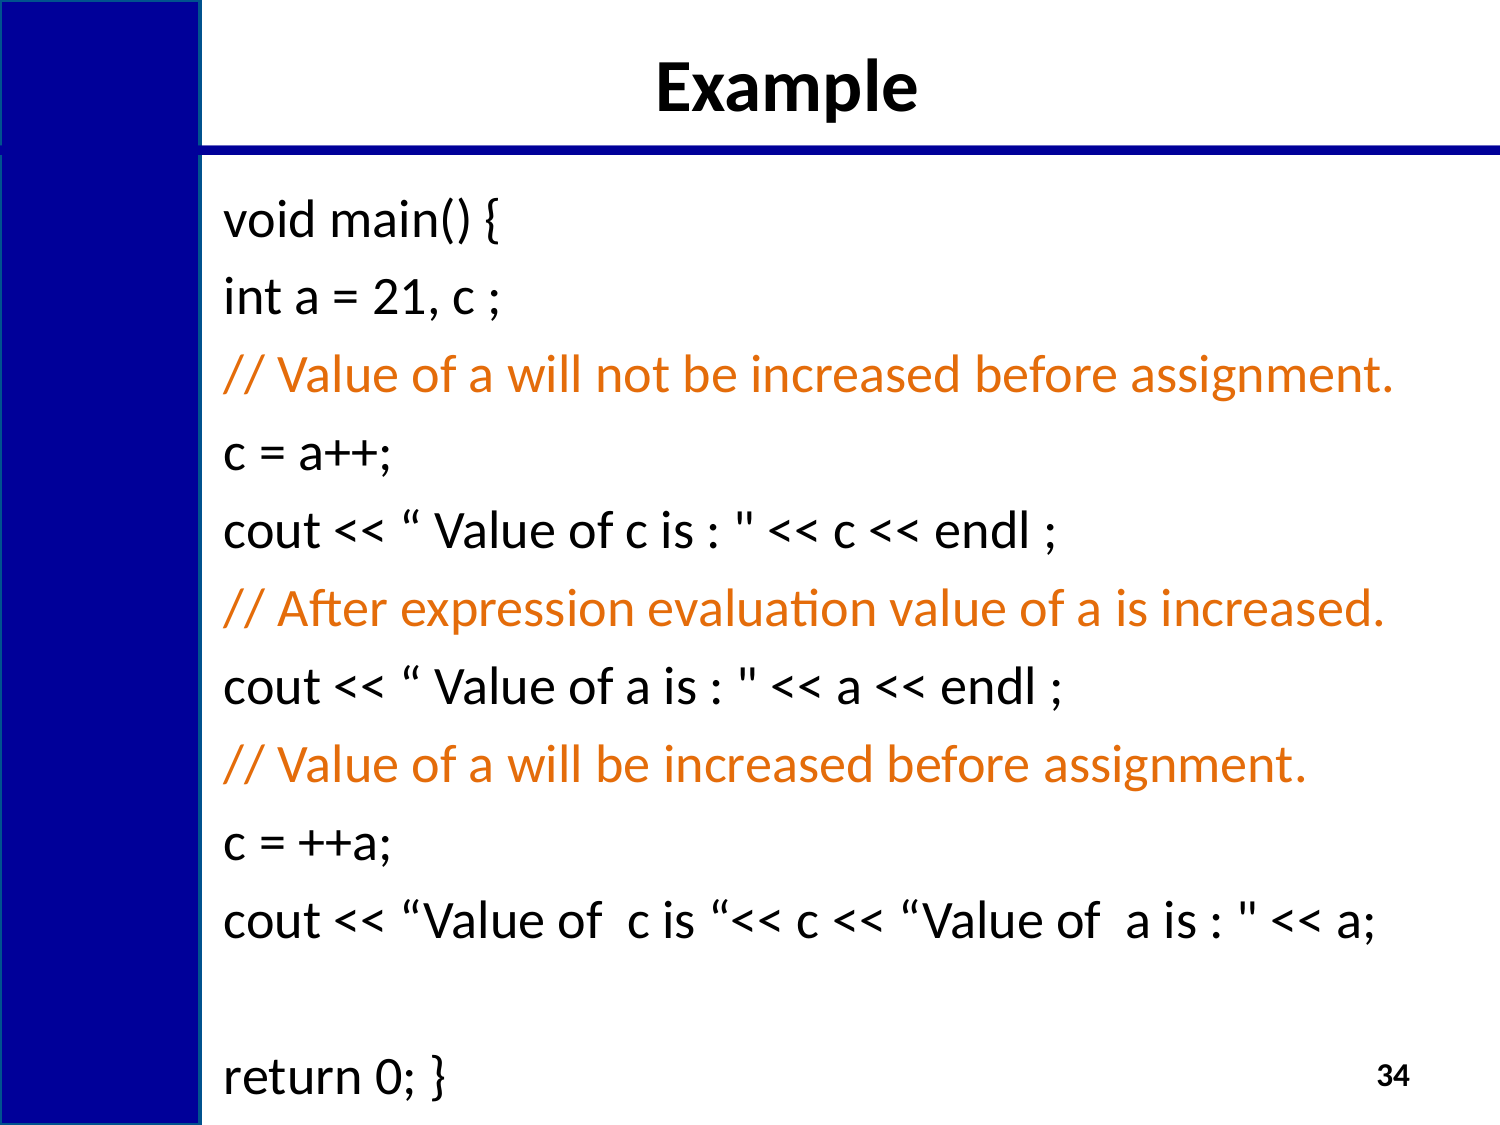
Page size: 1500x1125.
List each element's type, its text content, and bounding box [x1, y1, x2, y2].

slide_number 34 [1312, 1042, 1425, 1103]
text_box void main() { int a = 21, c ; // Value of a will not be increased before assignment. c = a++; cout << “ Value of c is : " << c << endl ; // After expression evaluation value of a is increased. cout << “ Value of a is : " << a << endl ; // Value of a will be increased before assignment. c = ++a; cout << “Value of c is “<< c << “Value of a is : " << a; return 0; } [209, 162, 1485, 1113]
title Example [200, 24, 1375, 138]
